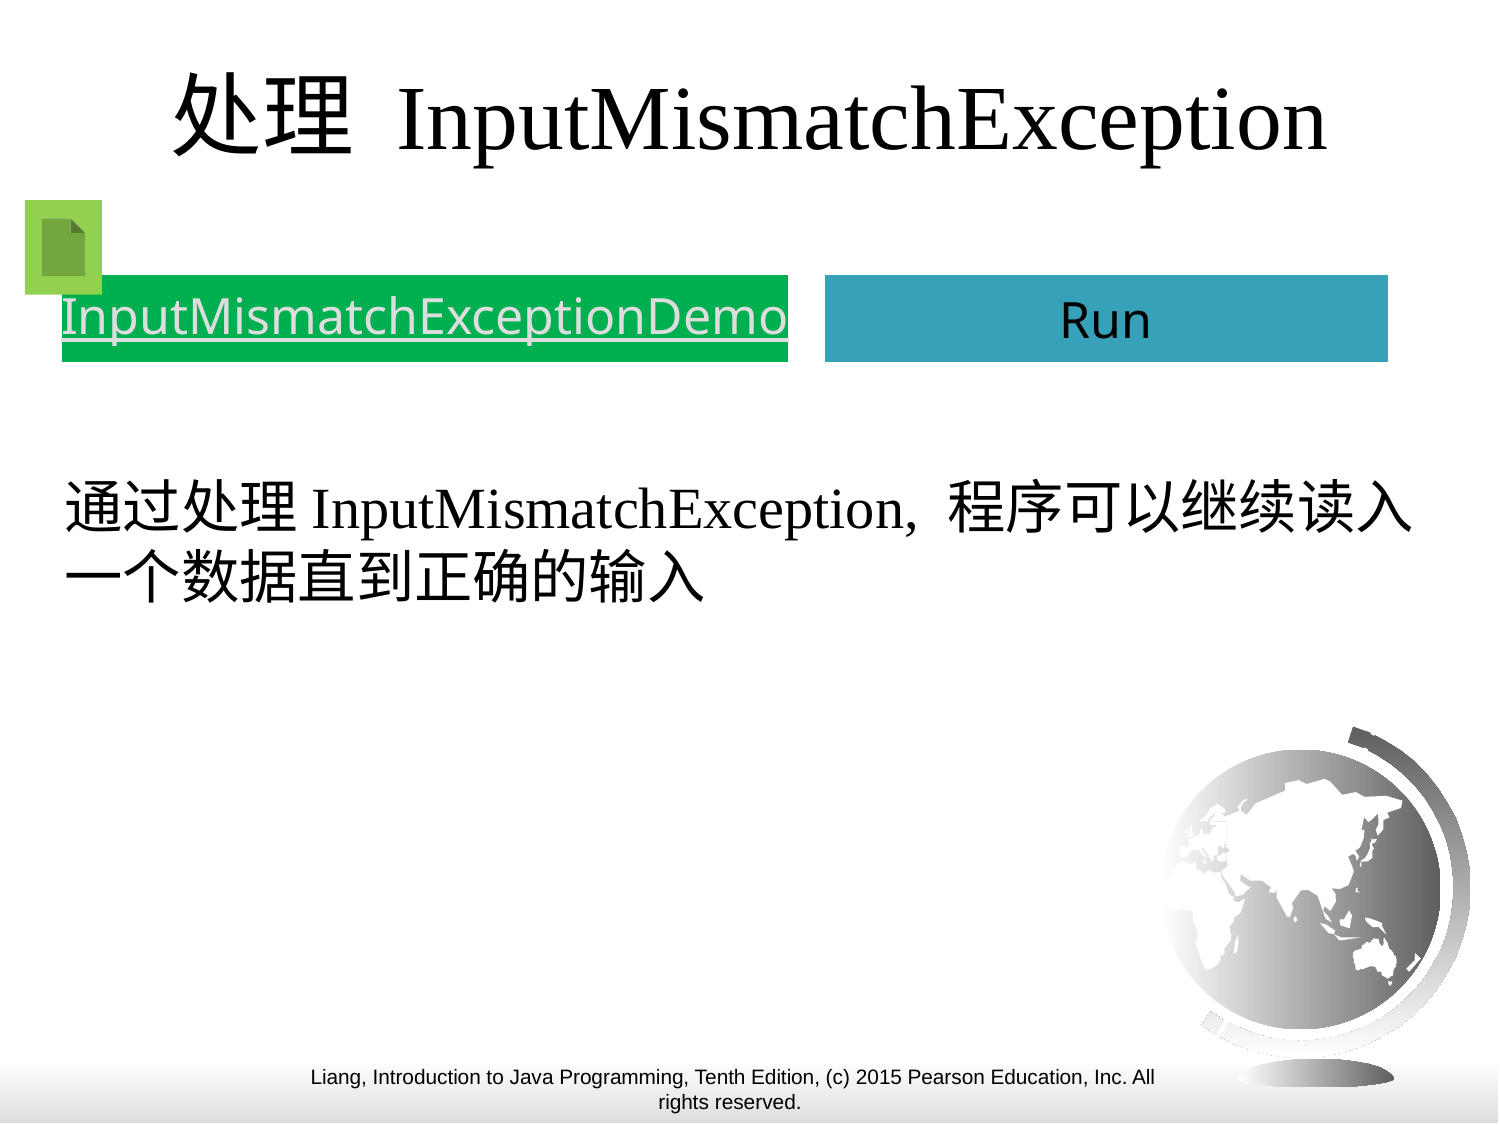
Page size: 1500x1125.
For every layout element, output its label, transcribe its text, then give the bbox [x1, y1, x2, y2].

text_box Run [825, 274, 1388, 363]
text_box [24, 200, 102, 295]
slide_number [1074, 1049, 1388, 1125]
text_box InputMismatchExceptionDemo [62, 274, 788, 363]
title 处理 InputMismatchException [49, 62, 1451, 163]
text_box 通过处理InputMismatchException, 程序可以继续读入一个数据直到正确的输入 [50, 462, 1450, 618]
